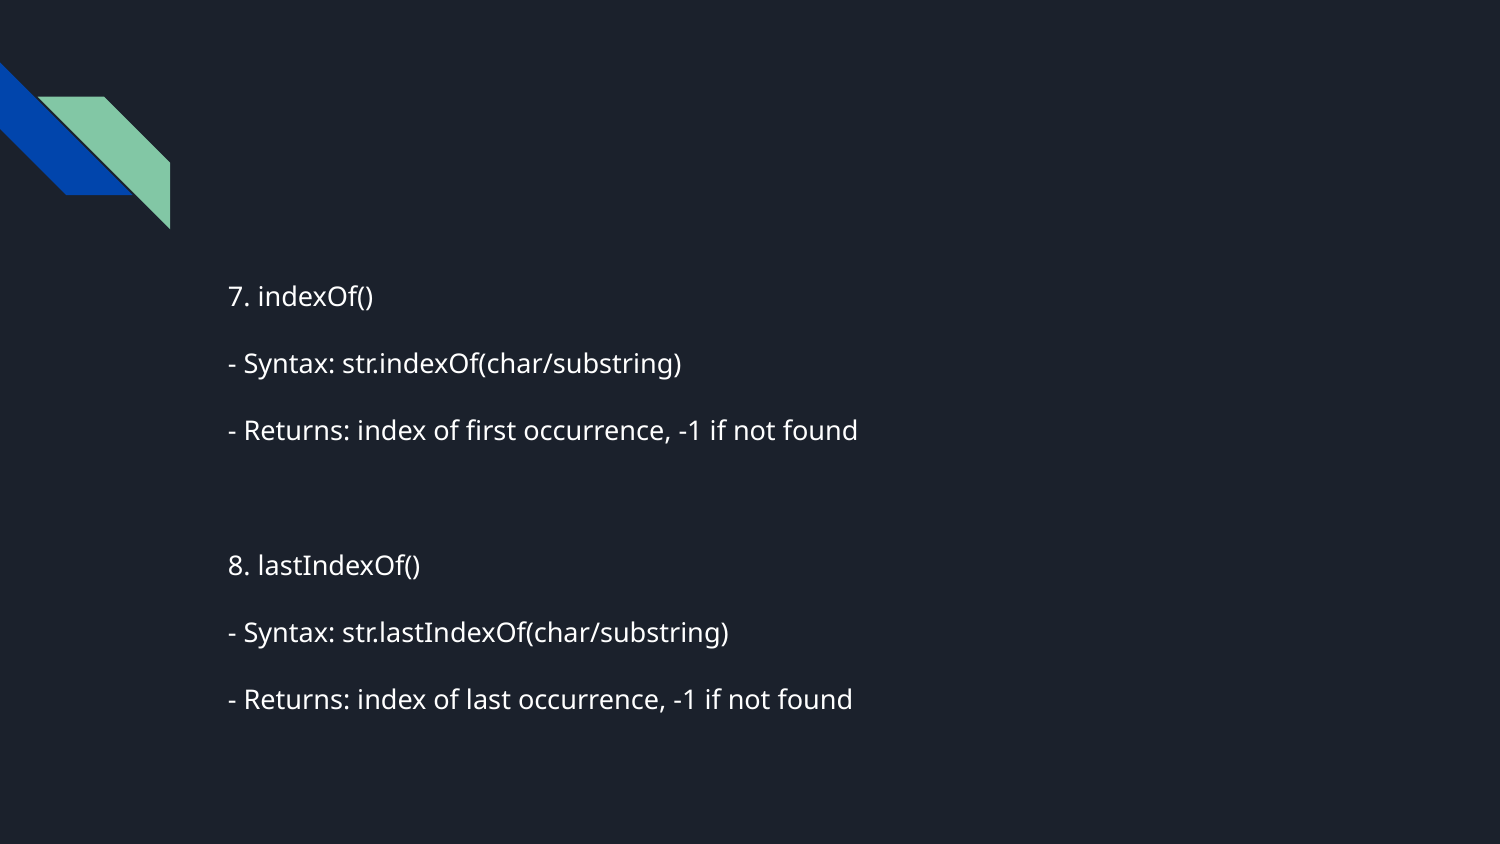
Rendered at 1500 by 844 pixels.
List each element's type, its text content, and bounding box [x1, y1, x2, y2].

list 7. indexOf() - Syntax: str.indexOf(char/substring) - Returns: index of first occurrence, -1 if not found 8. lastIndexOf() - Syntax: str.lastIndexOf(char/substring) - Returns: index of last occurrence, -1 if not found [212, 257, 1368, 735]
